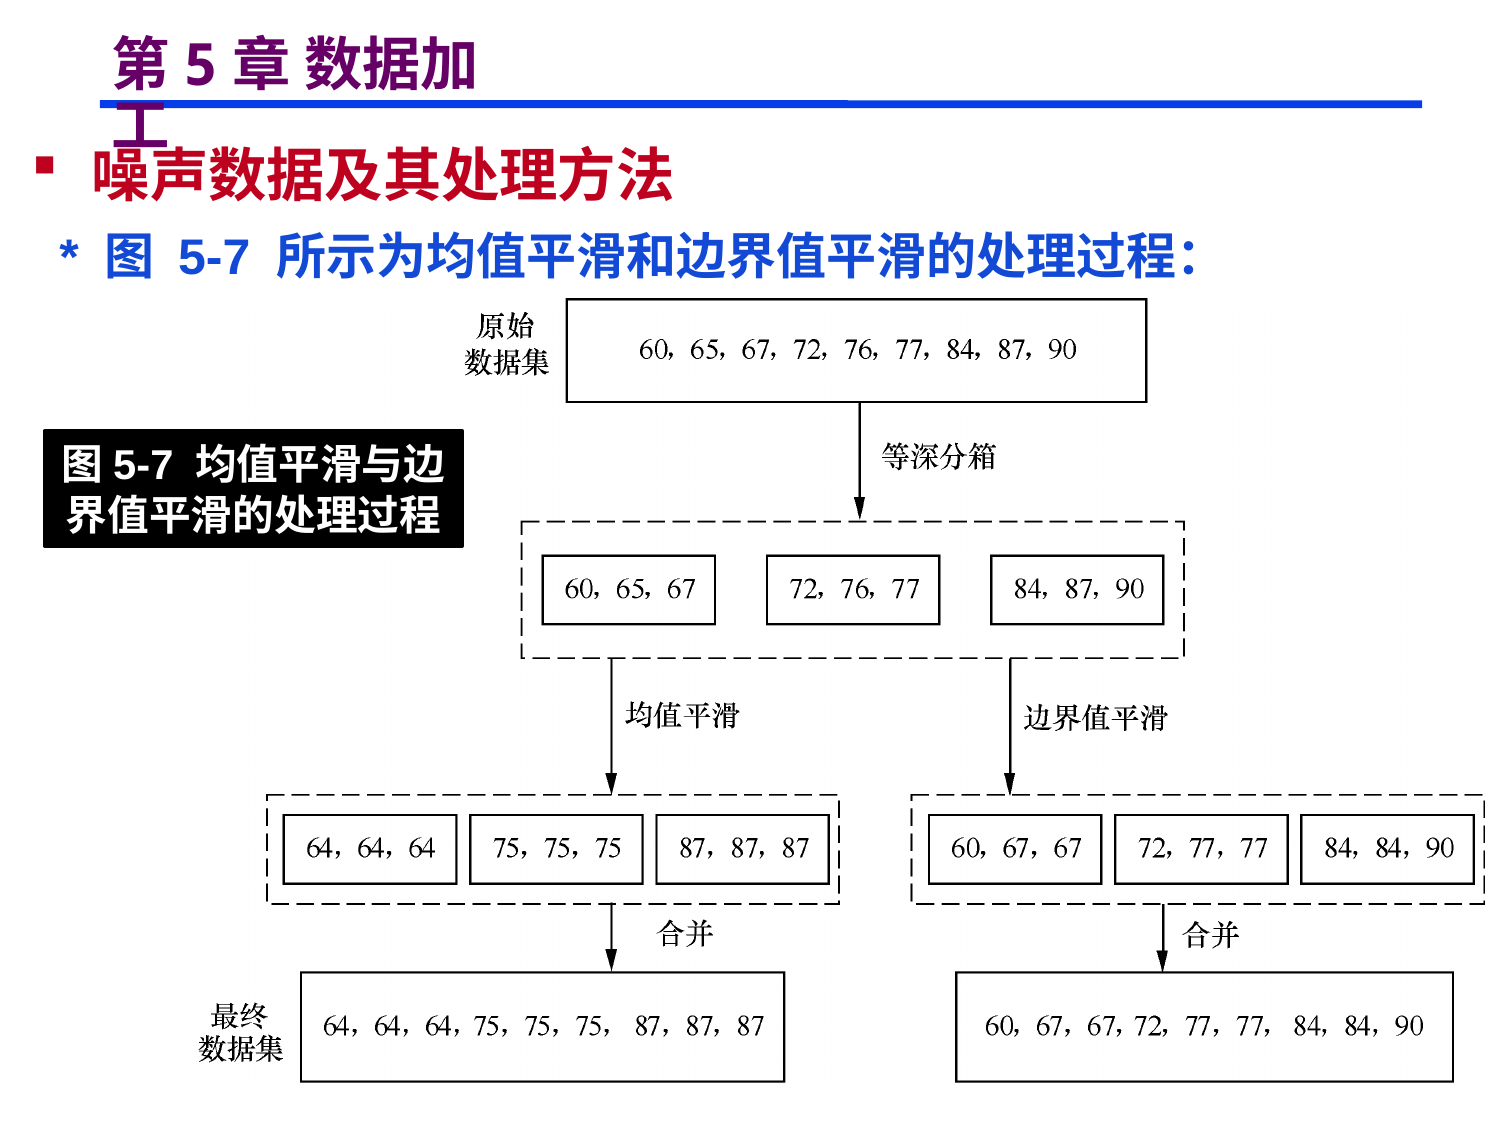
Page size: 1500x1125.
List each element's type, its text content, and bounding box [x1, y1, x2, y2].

picture [197, 298, 1486, 1083]
text_box 图5-7 均值平滑与边界值平滑的处理过程 [43, 429, 192, 548]
subtitle 噪声数据及其处理方法 * 图 5-7 所示为均值平滑和边界值平滑的处理过程： [15, 129, 1485, 301]
title 第5章 数据加工 [100, 32, 534, 230]
